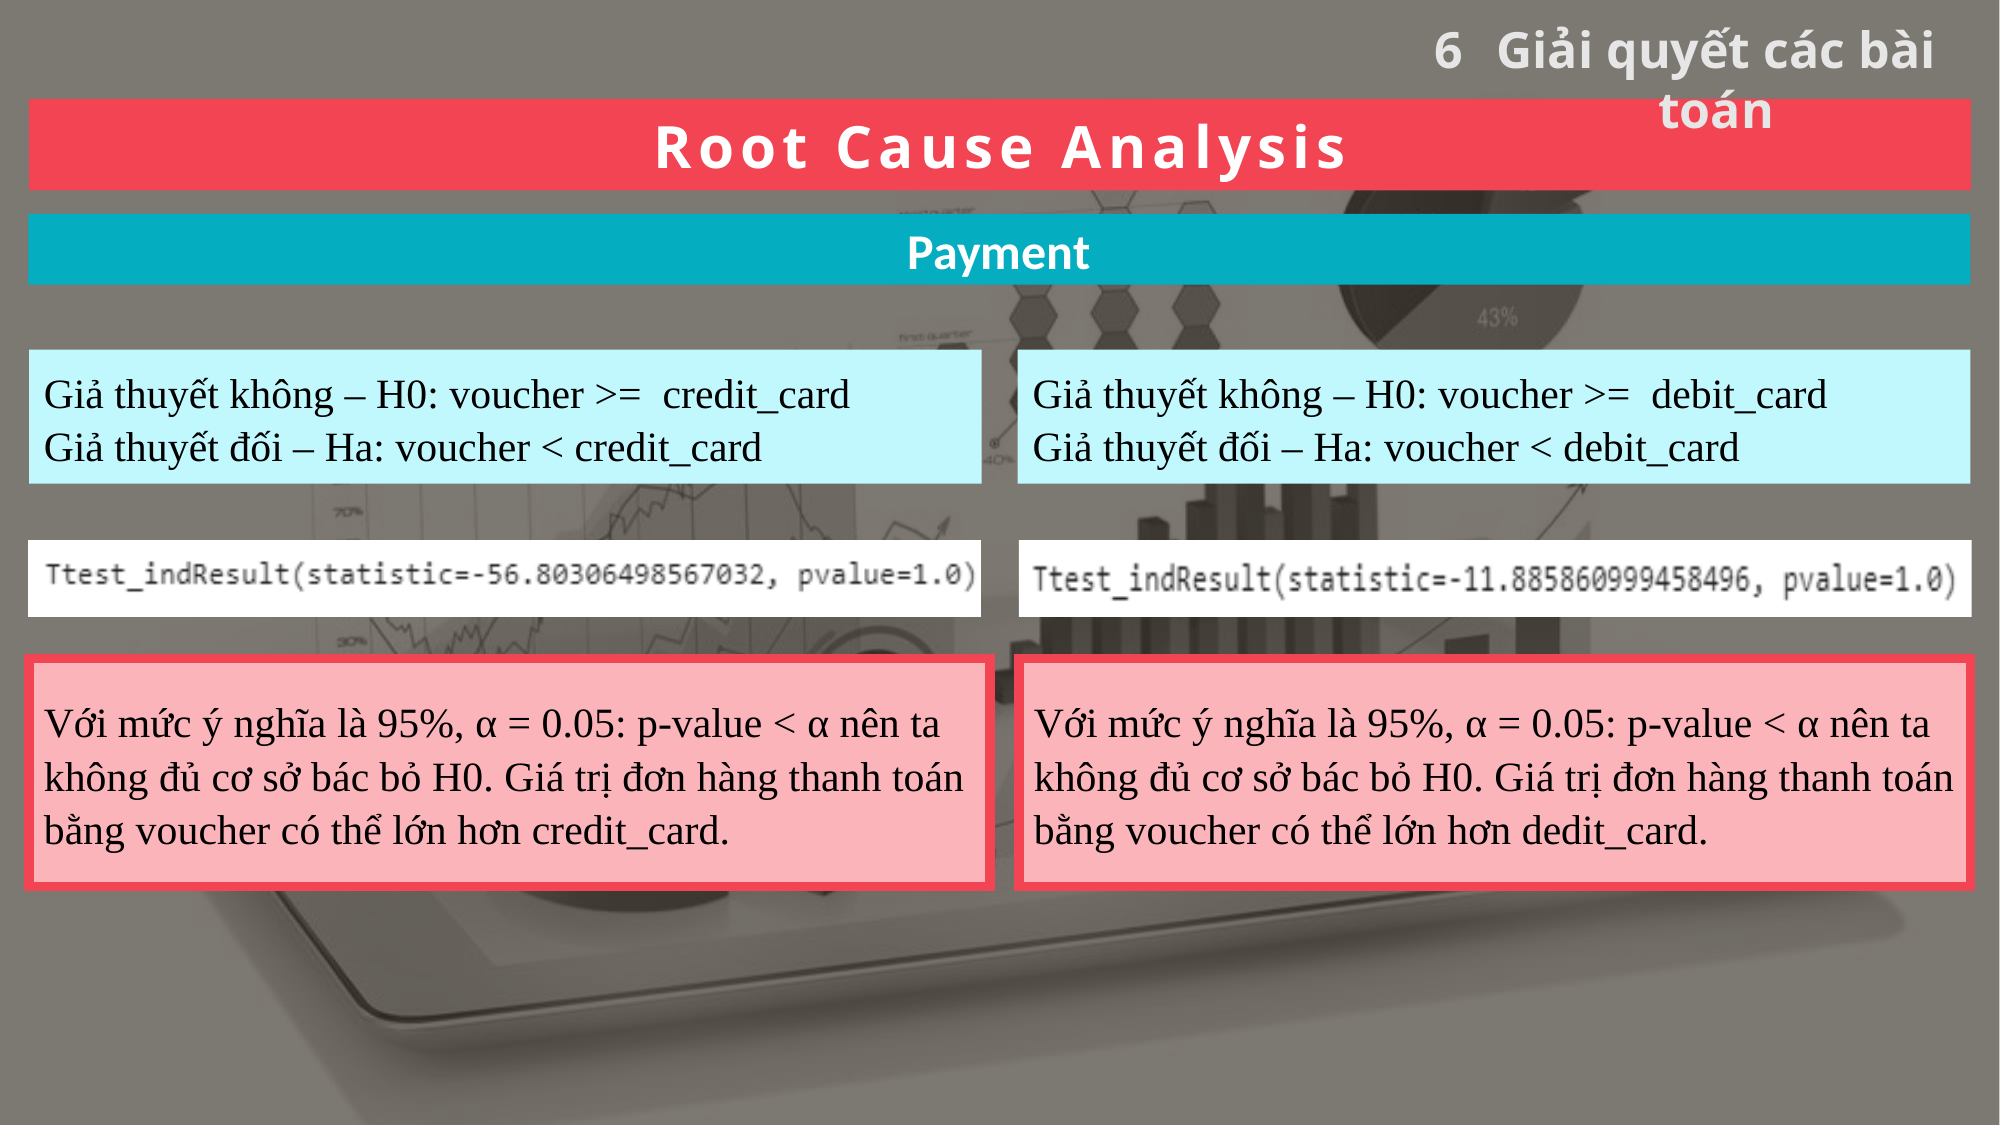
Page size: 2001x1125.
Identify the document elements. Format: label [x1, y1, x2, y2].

picture [0, 0, 2000, 1125]
text_box [1421, 11, 2000, 88]
